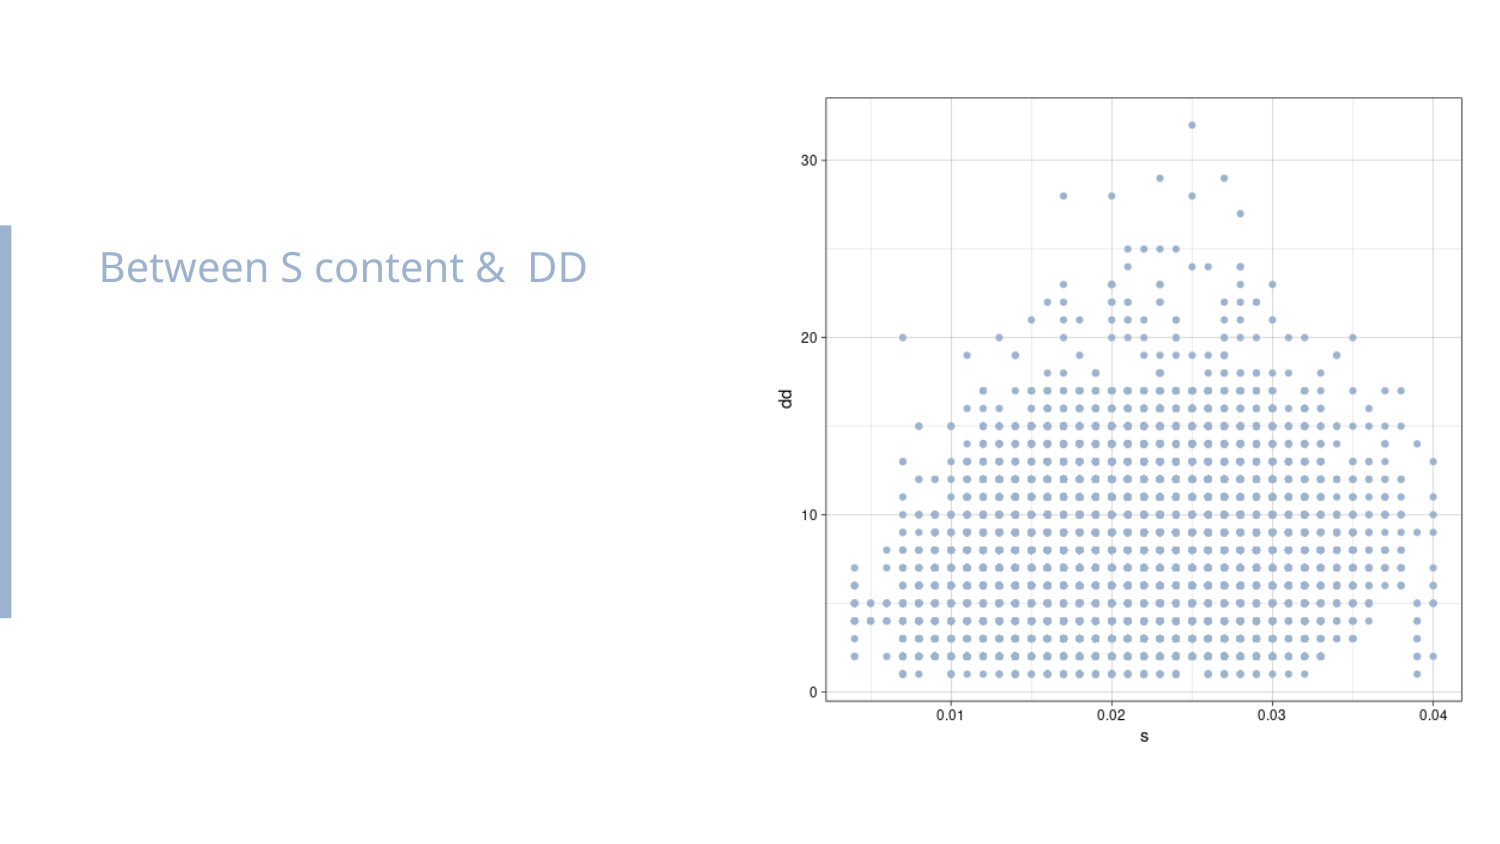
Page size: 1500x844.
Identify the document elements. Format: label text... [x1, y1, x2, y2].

text_box Between S content & DD [83, 225, 750, 438]
picture [770, 88, 1471, 755]
text_box [0, 225, 12, 619]
